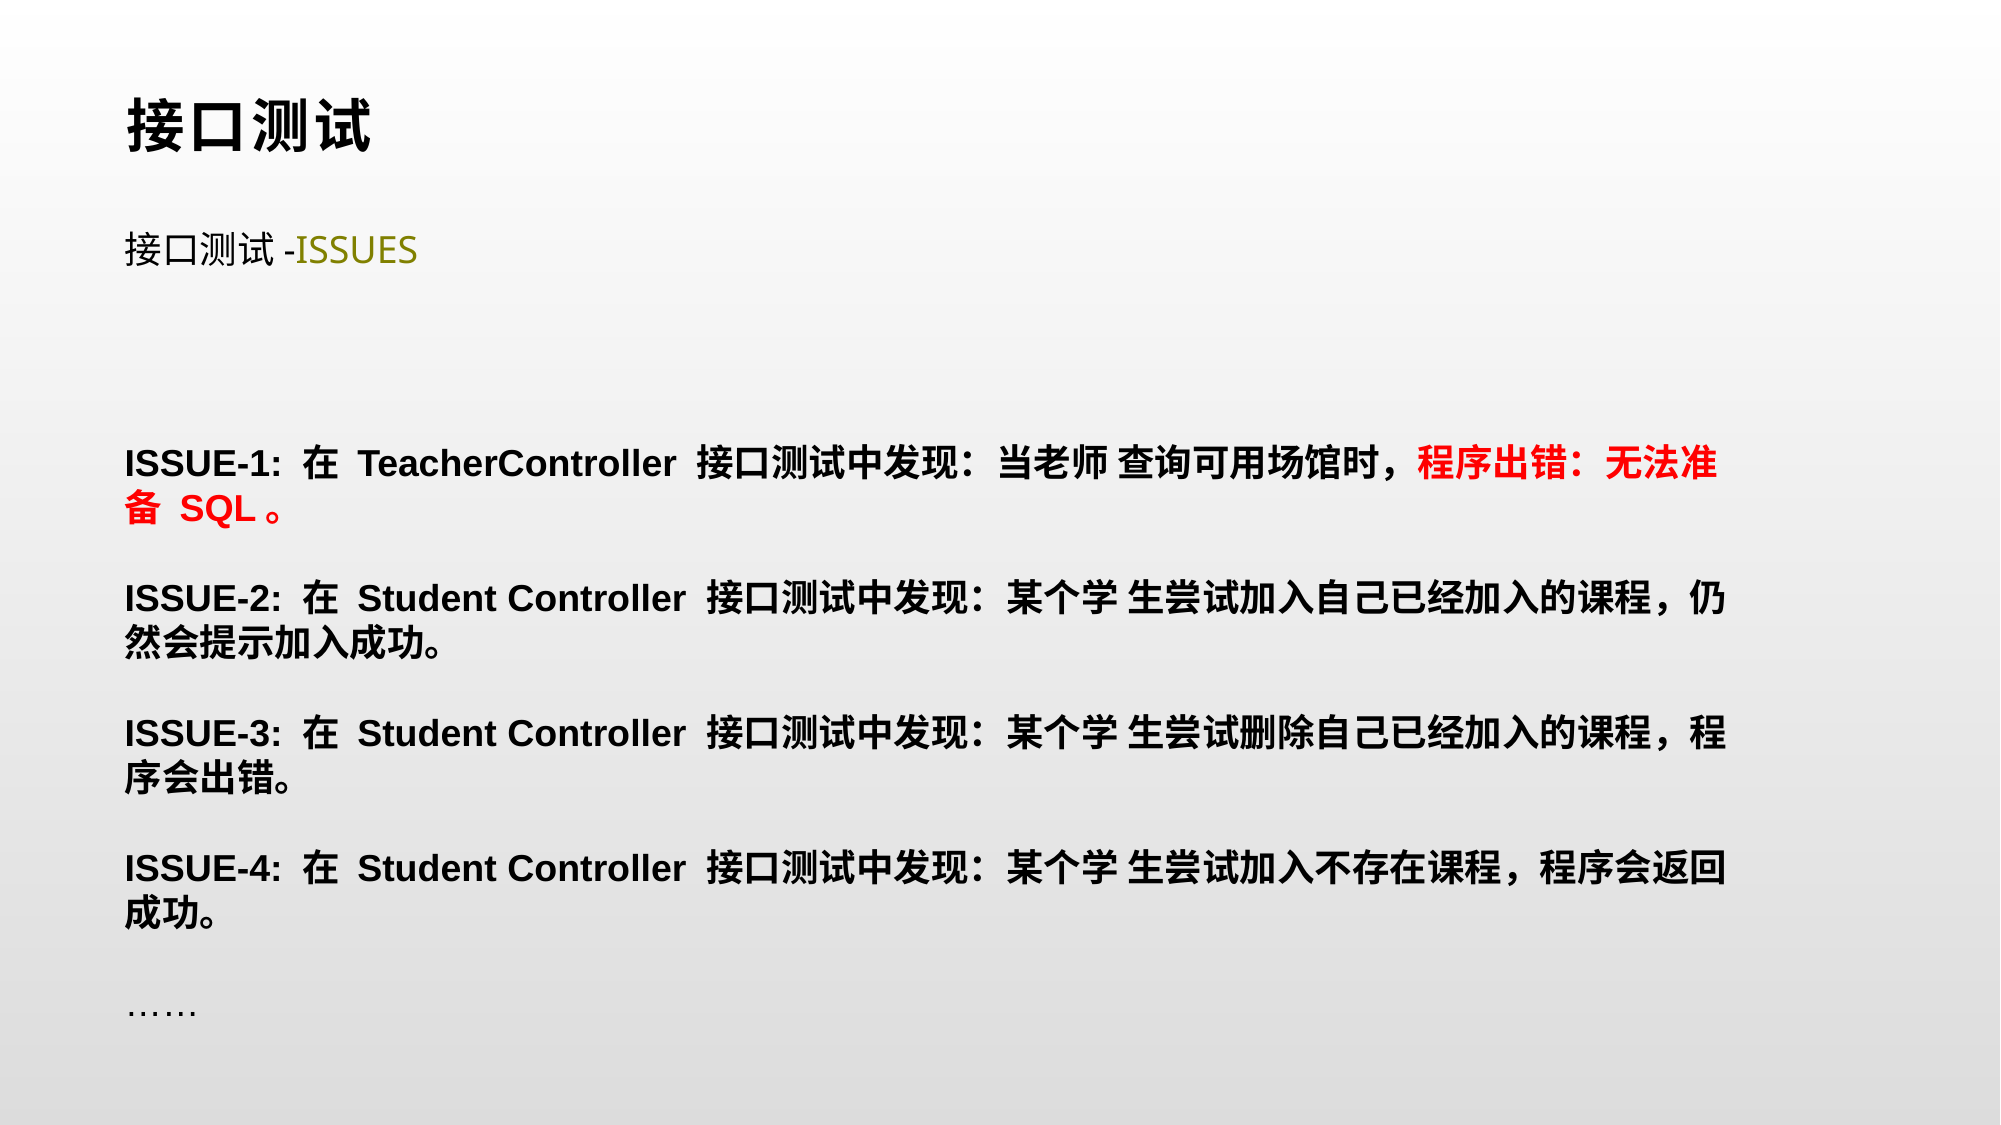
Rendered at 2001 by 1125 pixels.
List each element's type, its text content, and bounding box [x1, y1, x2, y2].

text_box 接口测试-ISSUES [109, 218, 1071, 279]
title 接口测试 [109, 70, 1891, 178]
text_box ISSUE-1: 在 TeacherController 接口测试中发现：当老师 查询可用场馆时，程序出错：无法准备 SQL。 ISSUE-2: 在 Student Controller 接口测试中发现：某个学 生尝试加入自己已经加入的课程，仍然会提示加入成功。 ISSUE-3: 在 Student Controller 接口测试中发现：某个学 生尝试删除自己已经加入的课程，程序会出错。 ISSUE-4: 在 Student Controller 接口测试中发现：某个学 生尝试加入不存在课程，程序会返回成功。 …… [109, 431, 1765, 1125]
